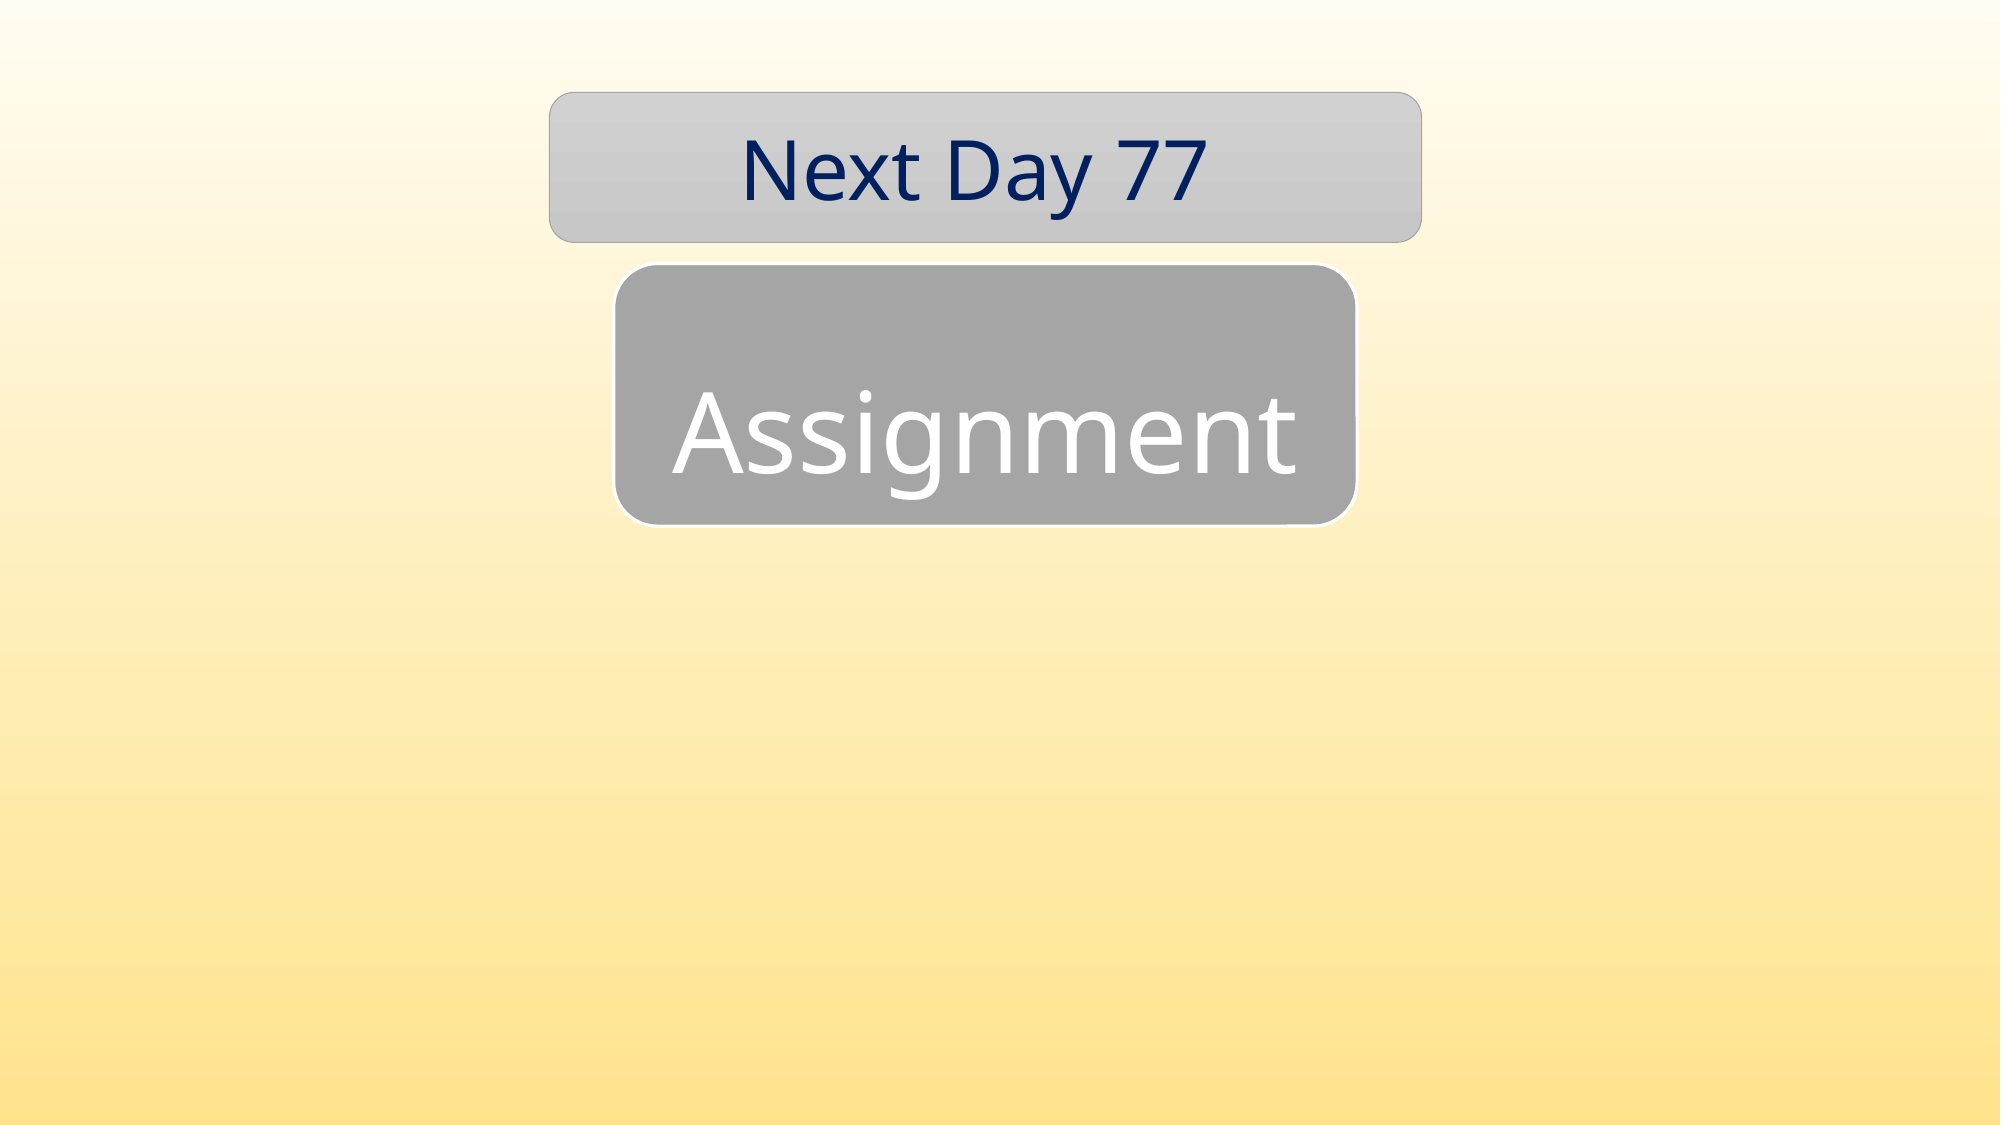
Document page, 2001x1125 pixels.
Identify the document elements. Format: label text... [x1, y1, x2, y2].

text_box Assignment [612, 261, 1359, 528]
text_box Next Day 77 [548, 91, 1423, 243]
